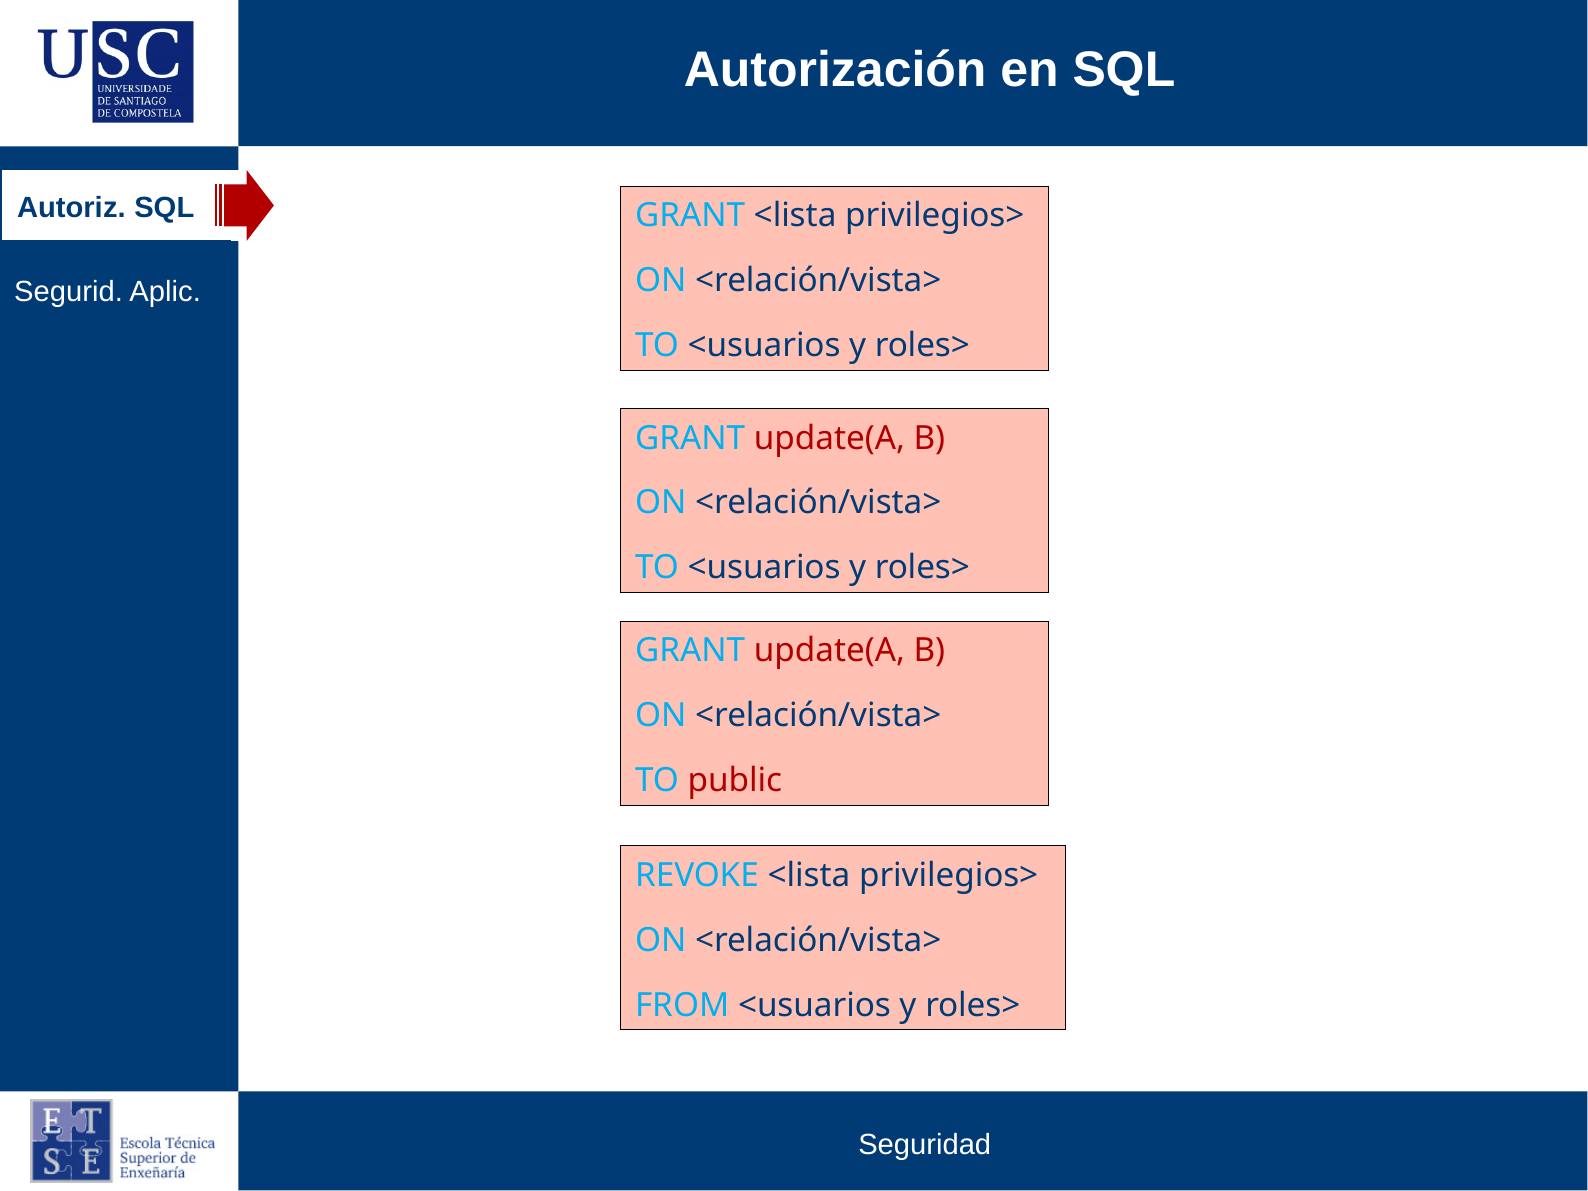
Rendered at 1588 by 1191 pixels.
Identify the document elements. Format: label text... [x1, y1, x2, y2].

picture [30, 1099, 215, 1183]
text_box [218, 184, 223, 227]
text_box Autorización en SQL [261, 28, 1588, 114]
text_box GRANT update(A, B) ON <relación/vista> TO <usuarios y roles> [620, 408, 1049, 593]
text_box Segurid. Aplic. [0, 240, 230, 340]
text_box GRANT update(A, B) ON <relación/vista> TO public [620, 621, 1049, 806]
text_box [224, 170, 274, 241]
text_box REVOKE <lista privilegios> ON <relación/vista> FROM <usuarios y roles> [620, 845, 1066, 1030]
text_box Autoriz. SQL [2, 170, 246, 241]
picture [37, 21, 194, 123]
text_box GRANT <lista privilegios> ON <relación/vista> TO <usuarios y roles> [620, 186, 1049, 371]
